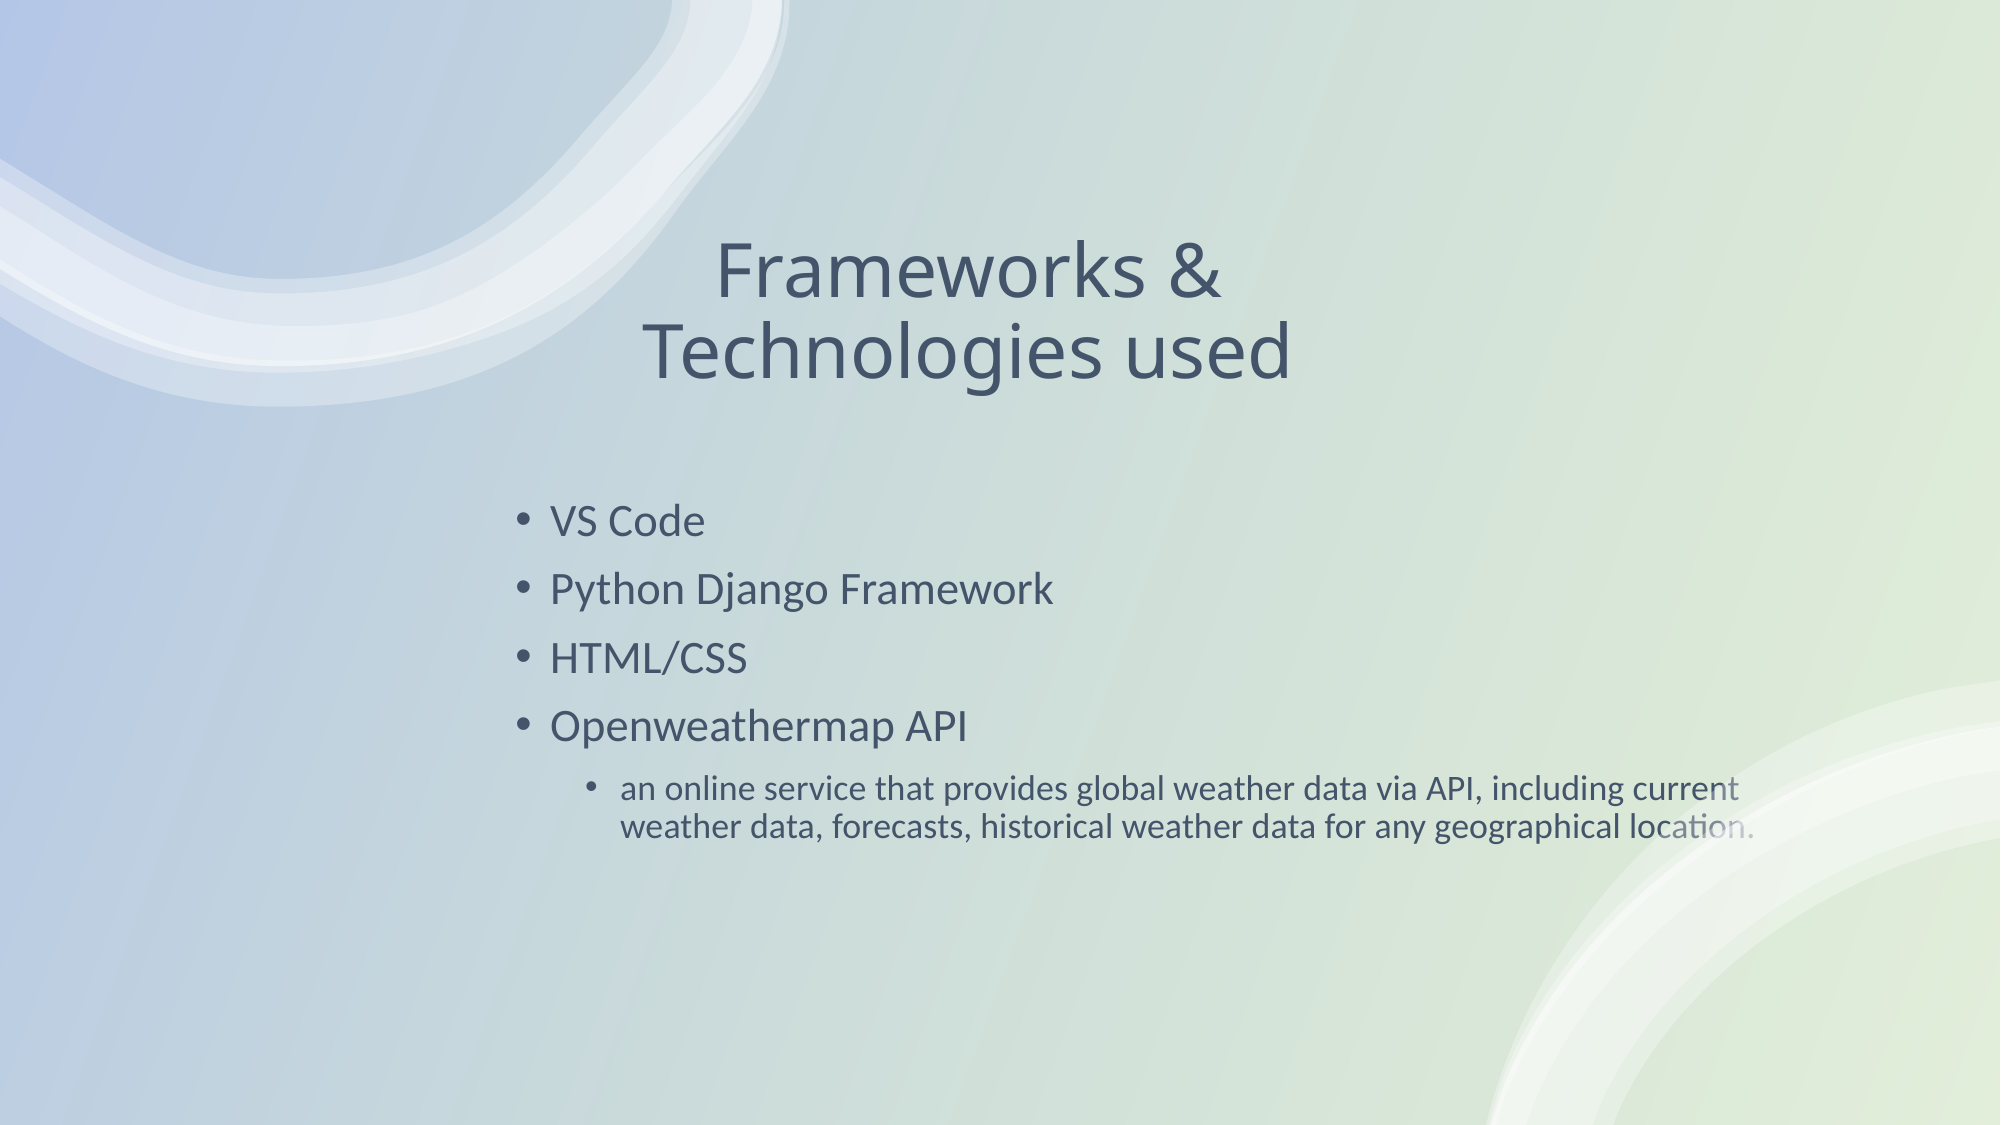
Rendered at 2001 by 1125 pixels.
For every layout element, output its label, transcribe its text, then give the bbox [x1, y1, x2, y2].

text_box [1485, 680, 2000, 1125]
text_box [0, 0, 790, 407]
text_box [0, 0, 2000, 1125]
list VS Code Python Django Framework HTML/CSS Openweathermap API an online service that provides global weather data via API, including current weather data, forecasts, historical weather data for any geographical location. [500, 488, 1787, 888]
title Frameworks & Technologies used [496, 162, 1441, 464]
